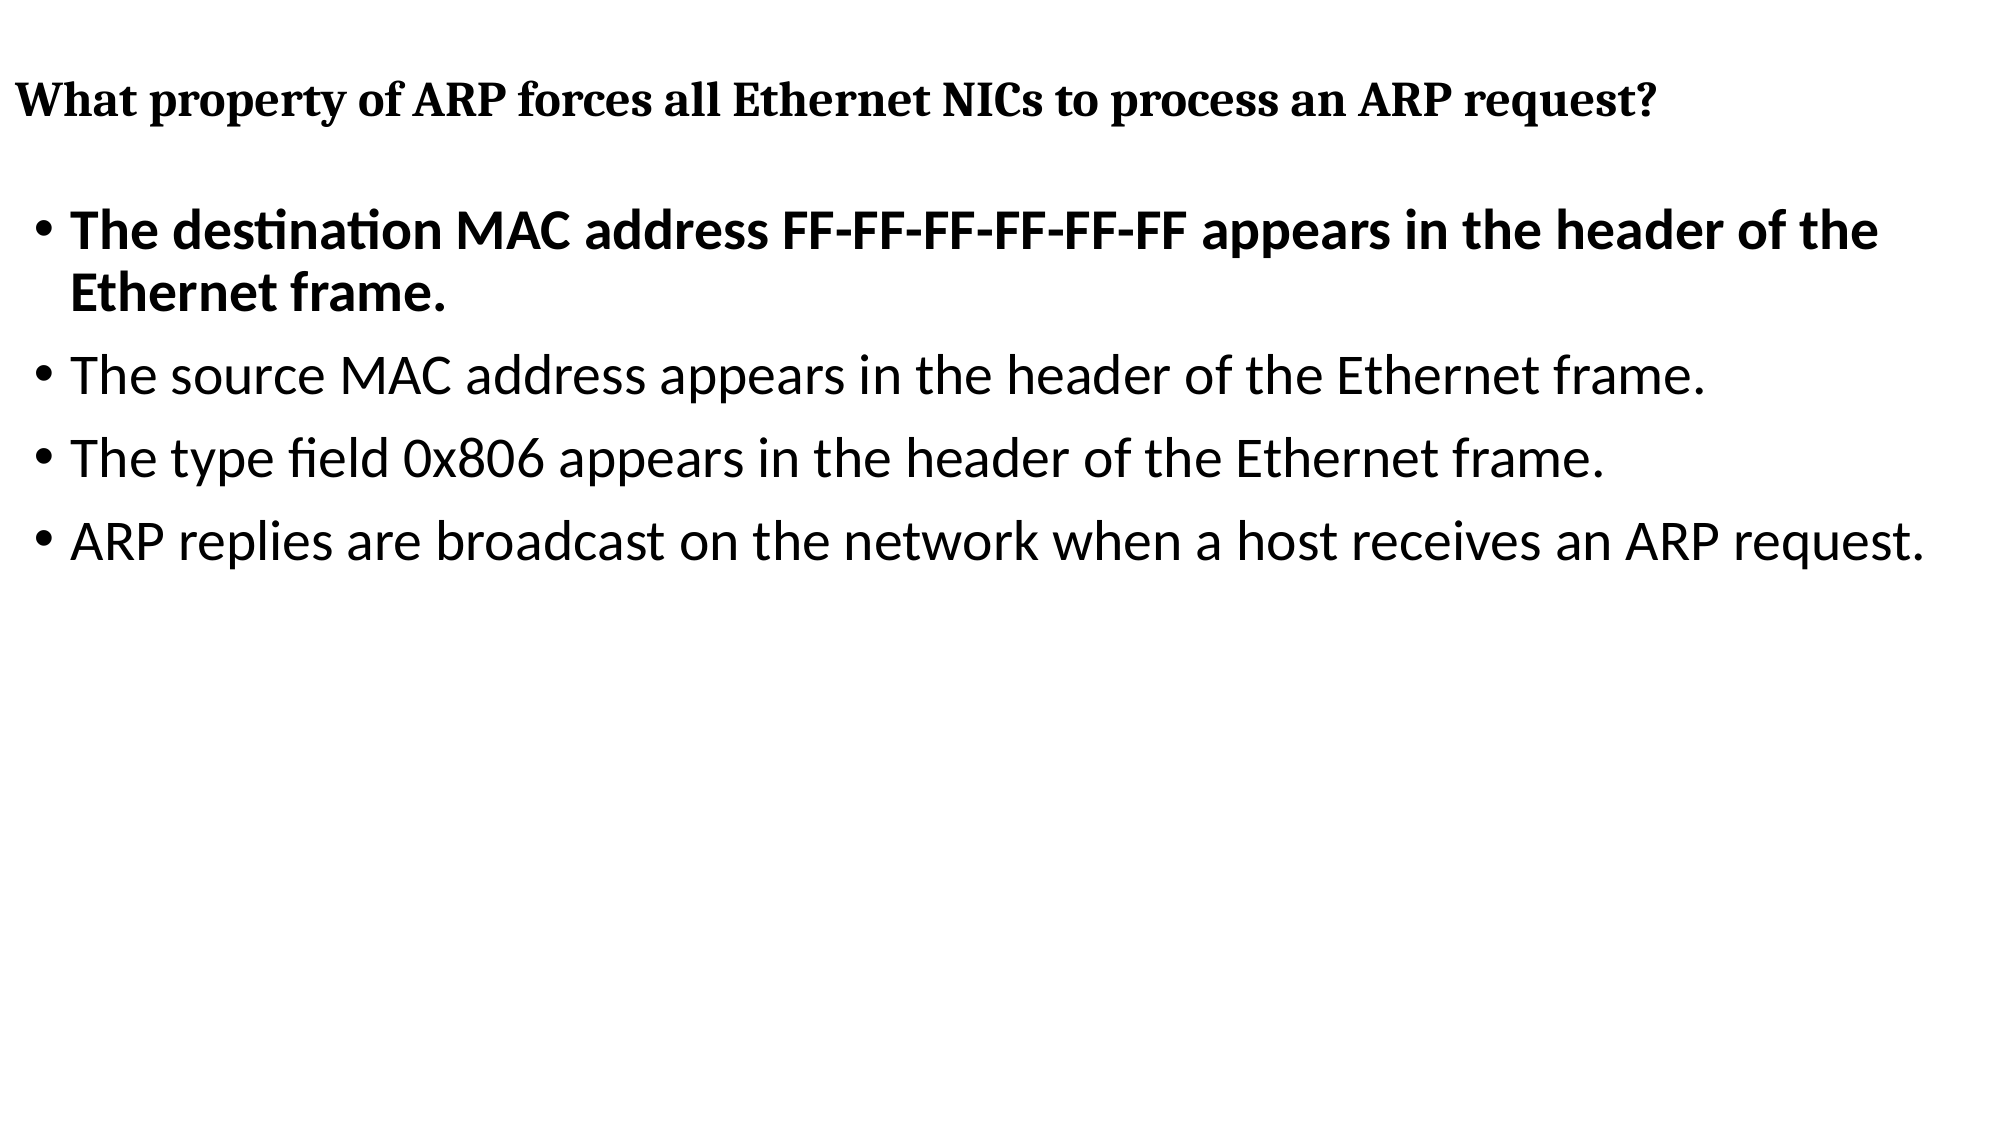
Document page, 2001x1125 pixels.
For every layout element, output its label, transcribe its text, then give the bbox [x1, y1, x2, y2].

list The destination MAC address FF-FF-FF-FF-FF-FF appears in the header of the Ethernet frame. The source MAC address appears in the header of the Ethernet frame. The type field 0x806 appears in the header of the Ethernet frame. ARP replies are broadcast on the network when a host receives an ARP request. [18, 192, 1987, 581]
title What property of ARP forces all Ethernet NICs to process an ARP request? [0, 0, 2000, 210]
